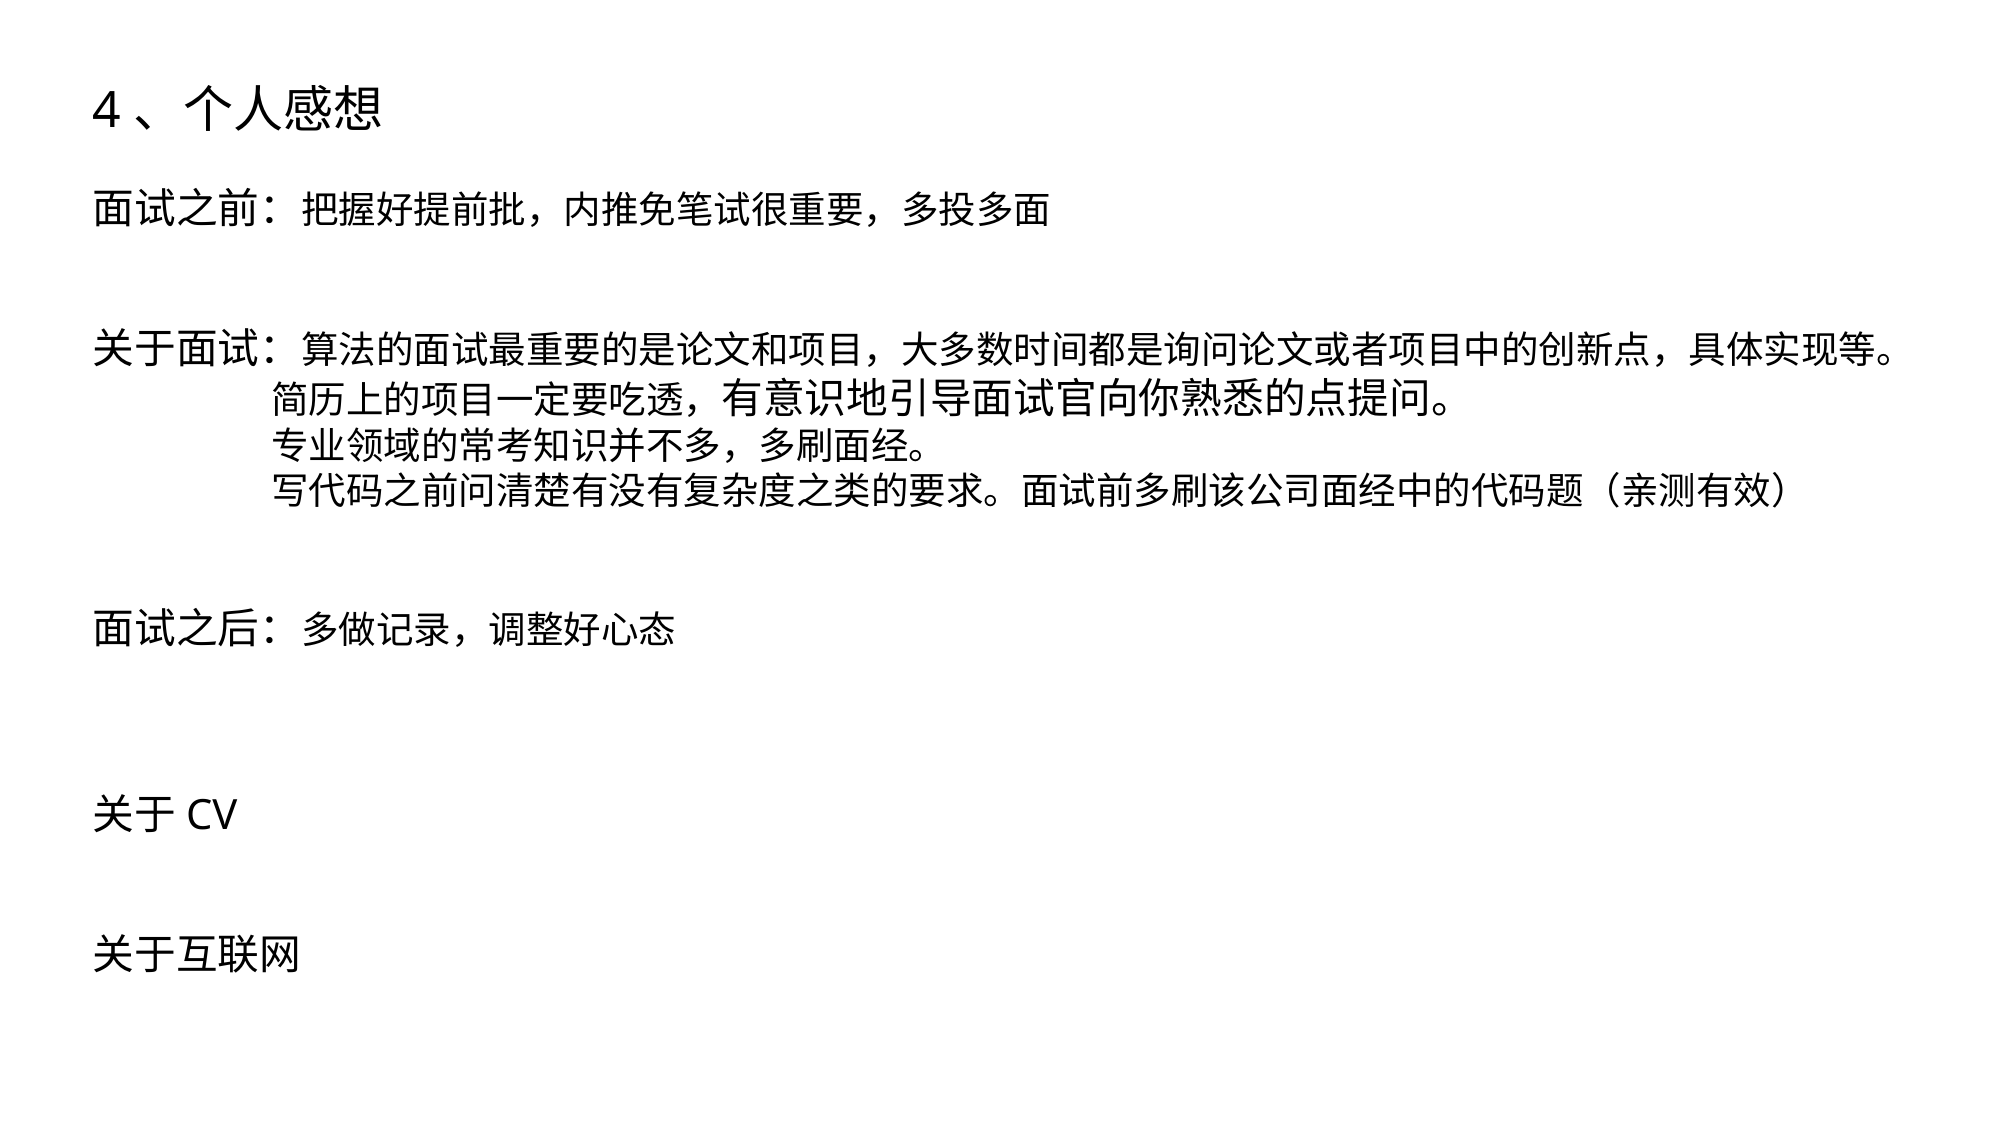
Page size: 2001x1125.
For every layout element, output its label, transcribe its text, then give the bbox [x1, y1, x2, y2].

text_box 4、个人感想 面试之前：把握好提前批，内推免笔试很重要，多投多面 关于面试：算法的面试最重要的是论文和项目，大多数时间都是询问论文或者项目中的创新点，具体实现等。 简历上的项目一定要吃透，有意识地引导面试官向你熟悉的点提问。 专业领域的常考知识并不多，多刷面经。 写代码之前问清楚有没有复杂度之类的要求。面试前多刷该公司面经中的代码题（亲测有效） 面试之后：多做记录，调整好心态 关于CV 关于互联网 [77, 69, 1923, 1075]
